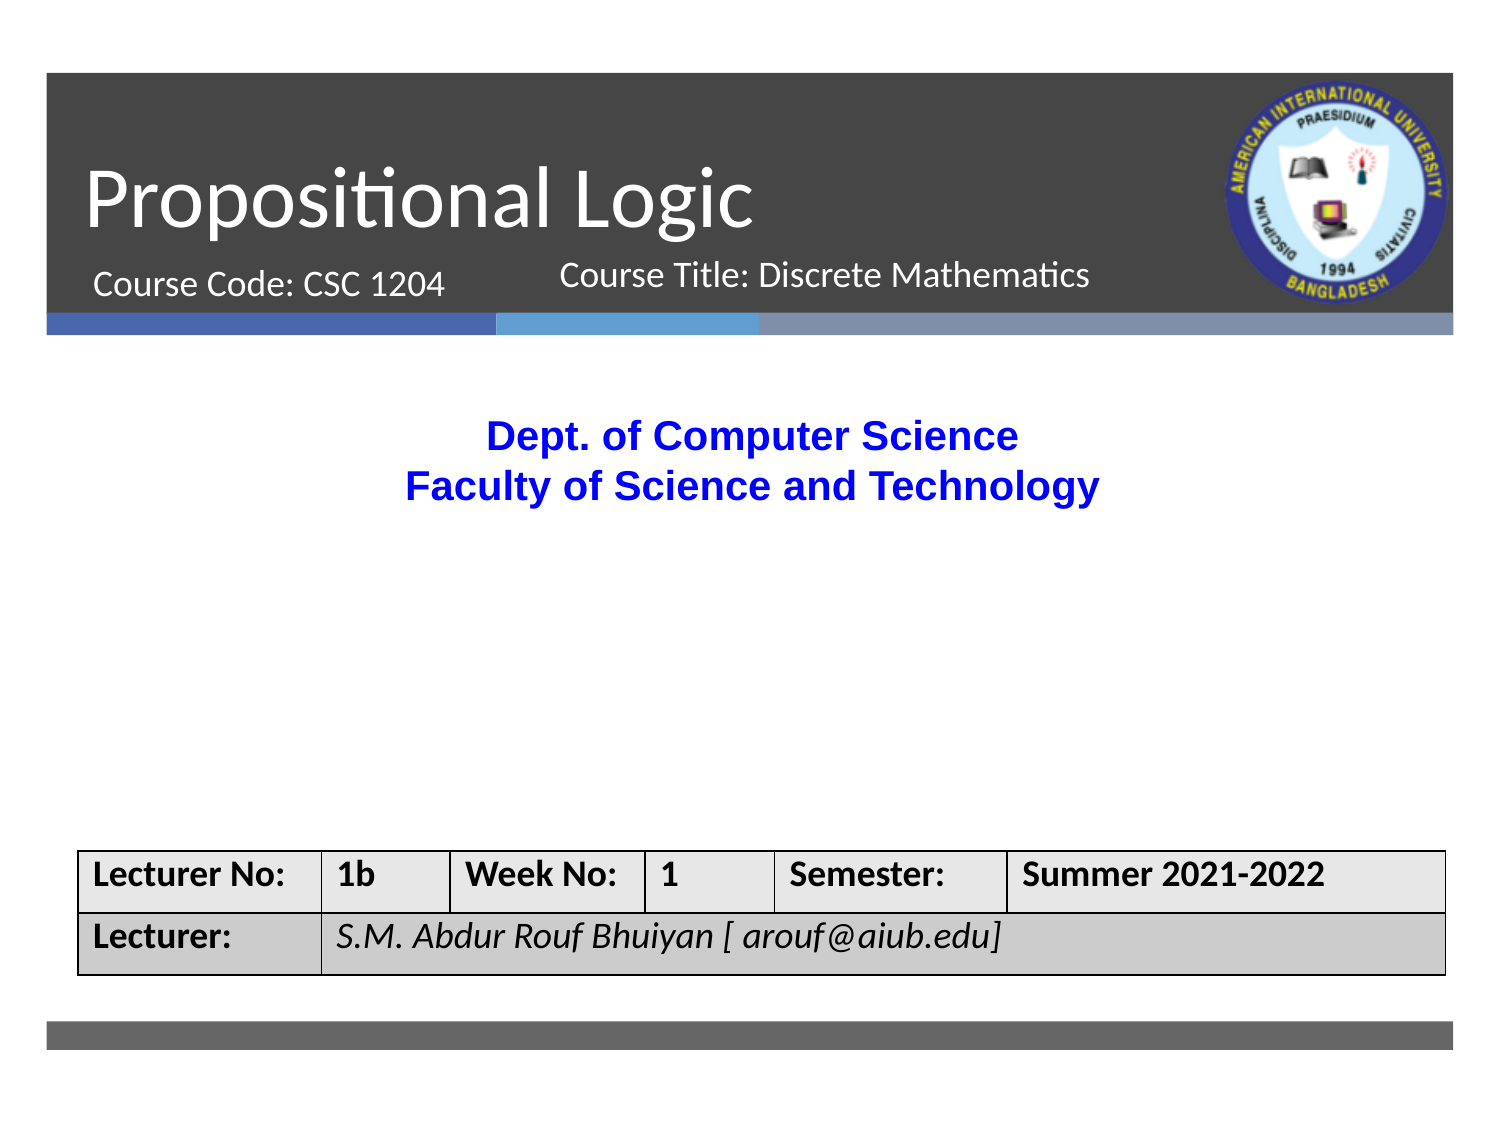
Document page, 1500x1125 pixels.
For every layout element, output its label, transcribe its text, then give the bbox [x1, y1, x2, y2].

subtitle Course Code: CSC 1204 [78, 251, 536, 331]
table_header Week No: [451, 852, 644, 912]
table_header 1 [646, 852, 774, 912]
text_box Dept. of Computer Science Faculty of Science and Technology [12, 401, 1493, 517]
picture [1228, 75, 1454, 310]
title Propositional Logic [69, 73, 1351, 253]
table_header 1b [322, 852, 449, 912]
table_cell S.M. Abdur Rouf Bhuiyan [ arouf@aiub.edu] [322, 914, 1445, 974]
table_cell Lecturer: [79, 914, 321, 974]
table_header Semester: [775, 852, 1006, 912]
text_box Course Title: Discrete Mathematics [544, 252, 1228, 332]
table_header Summer 2021-2022 [1008, 852, 1445, 912]
table_header Lecturer No: [79, 852, 321, 912]
